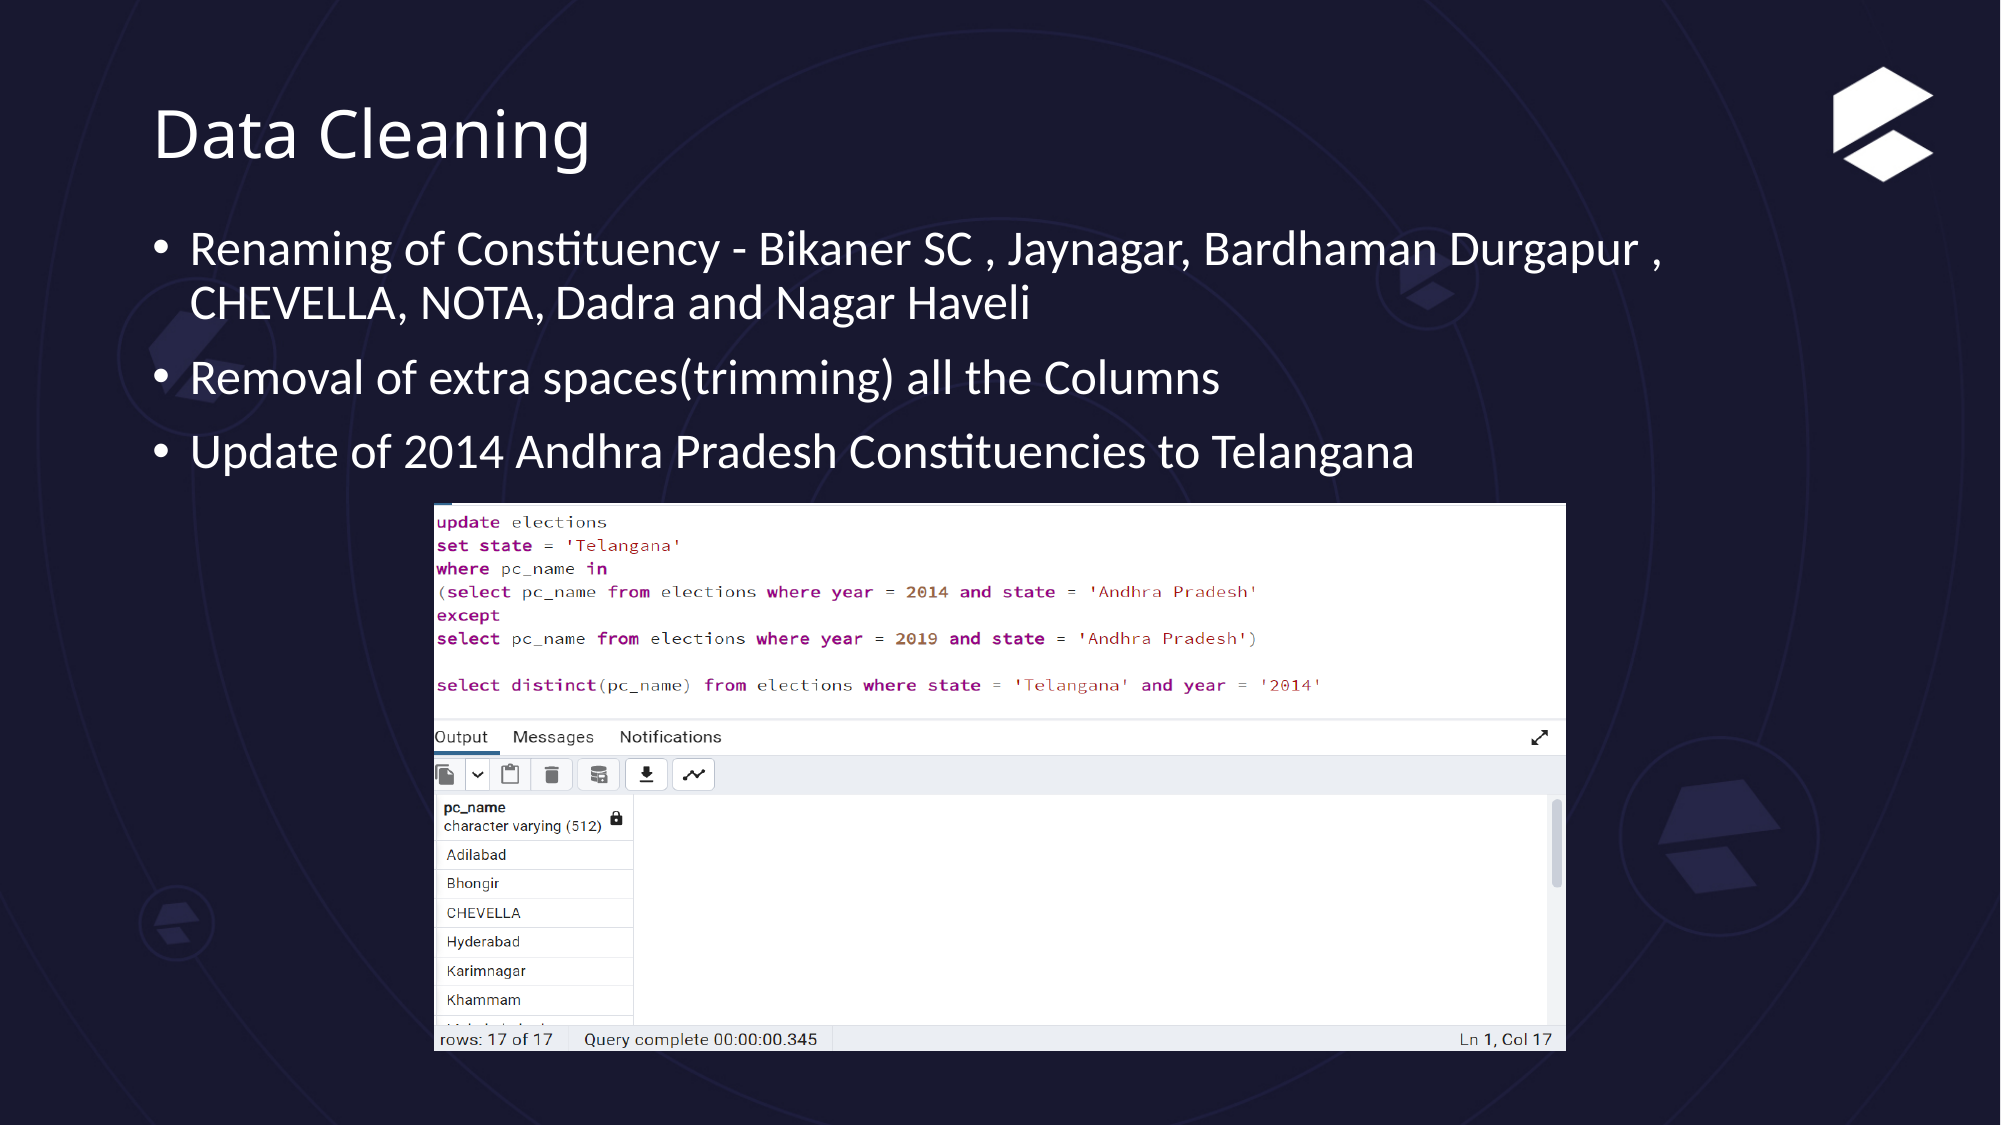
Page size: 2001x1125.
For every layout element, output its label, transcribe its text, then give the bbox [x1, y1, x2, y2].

picture [0, 0, 2001, 1125]
title Data Cleaning [137, 59, 1863, 214]
list Renaming of Constituency - Bikaner SC , Jaynagar, Bardhaman Durgapur , CHEVELLA, NOTA, Dadra and Nagar Haveli Removal of extra spaces(trimming) all the Columns Update of 2014 Andhra Pradesh Constituencies to Telangana [137, 214, 1863, 1033]
